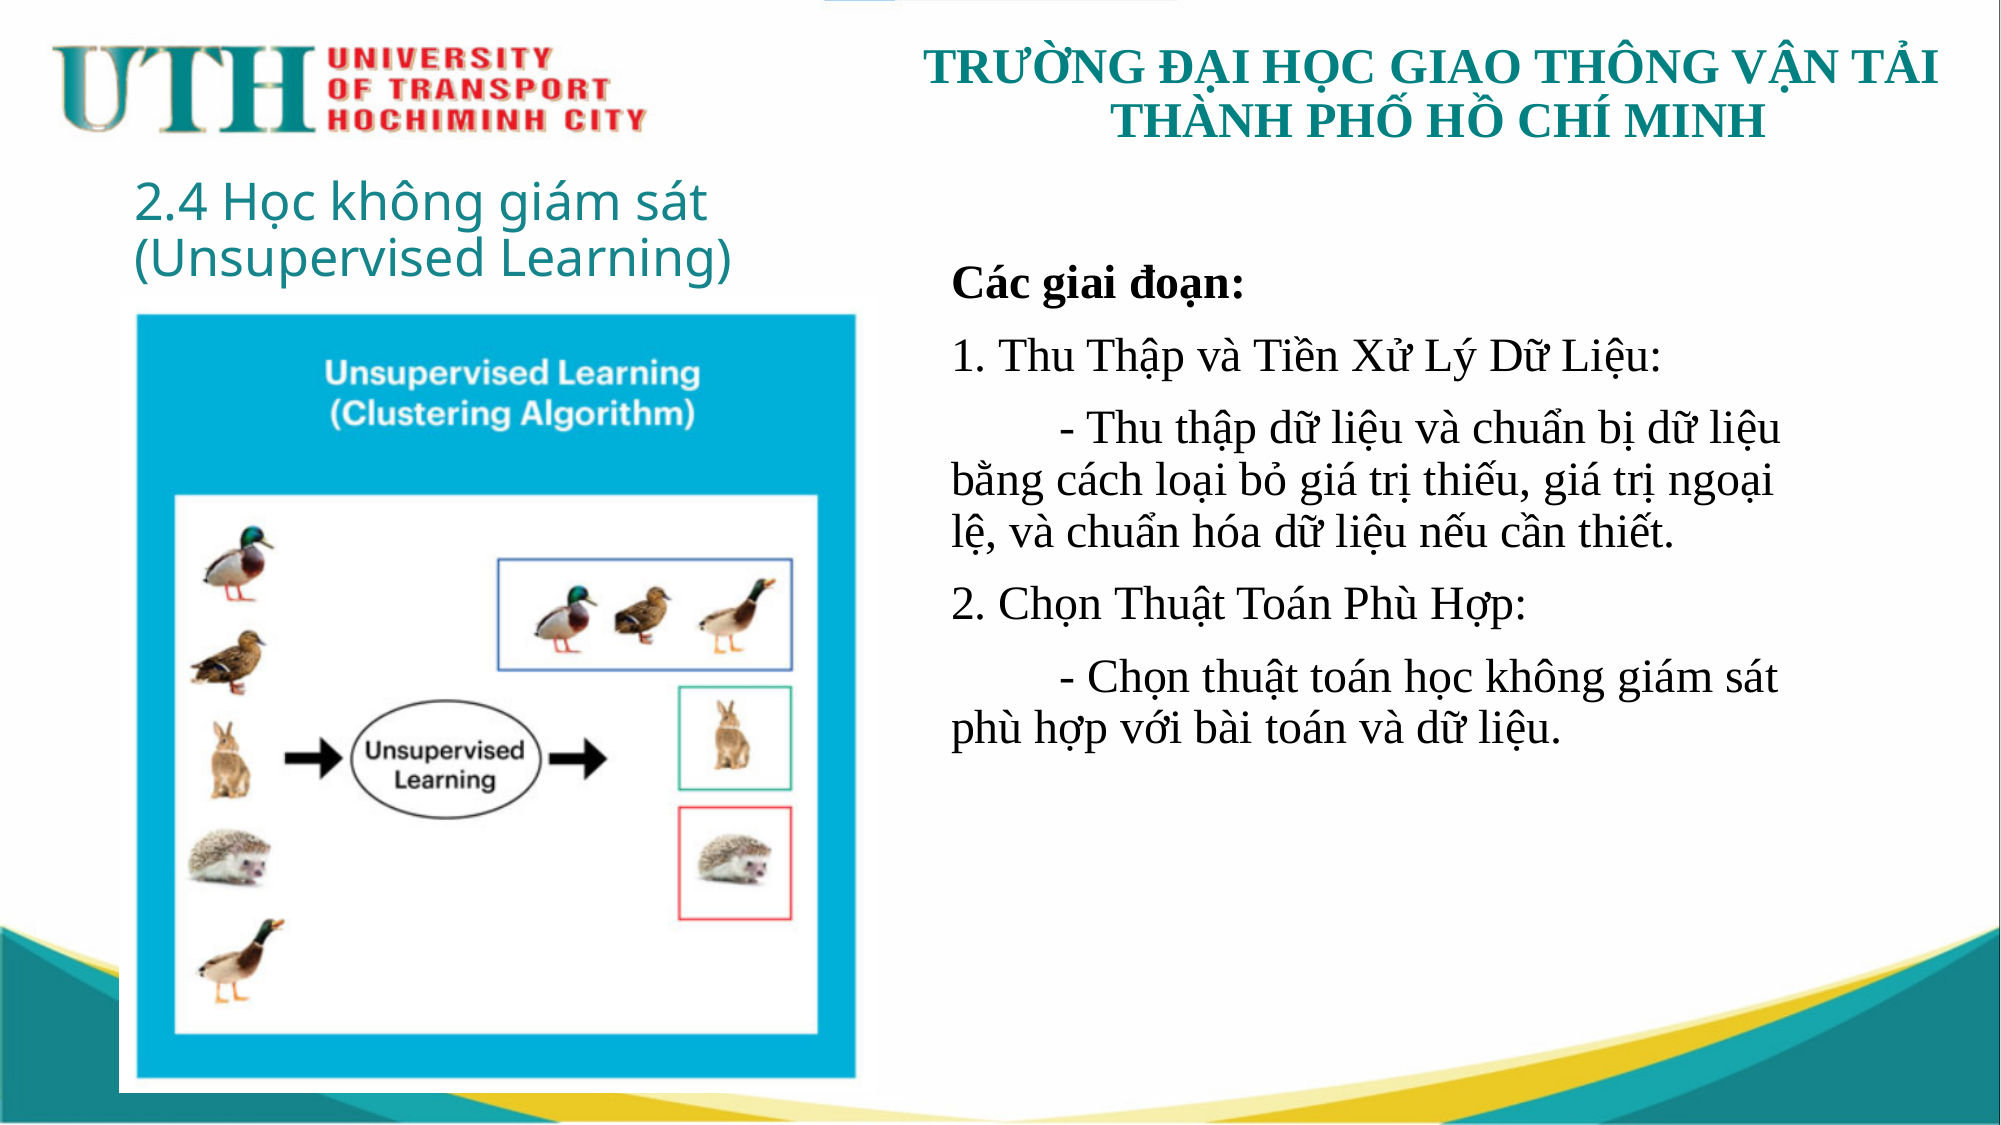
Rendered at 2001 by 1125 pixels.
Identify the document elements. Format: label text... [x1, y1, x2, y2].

title 2.4 Học không giám sát (Unsupervised Learning) [119, 120, 898, 296]
text_box [975, 537, 1025, 588]
picture [0, 0, 2001, 1125]
list Các giai đoạn: 1. Thu Thập và Tiền Xử Lý Dữ Liệu: - Thu thập dữ liệu và chuẩn bị dữ liệu bằng cách loại bỏ giá trị thiếu, giá trị ngoại lệ, và chuẩn hóa dữ liệu nếu cần thiết. 2. Chọn Thuật Toán Phù Hợp: - Chọn thuật toán học không giám sát phù hợp với bài toán và dữ liệu. [936, 249, 1823, 876]
